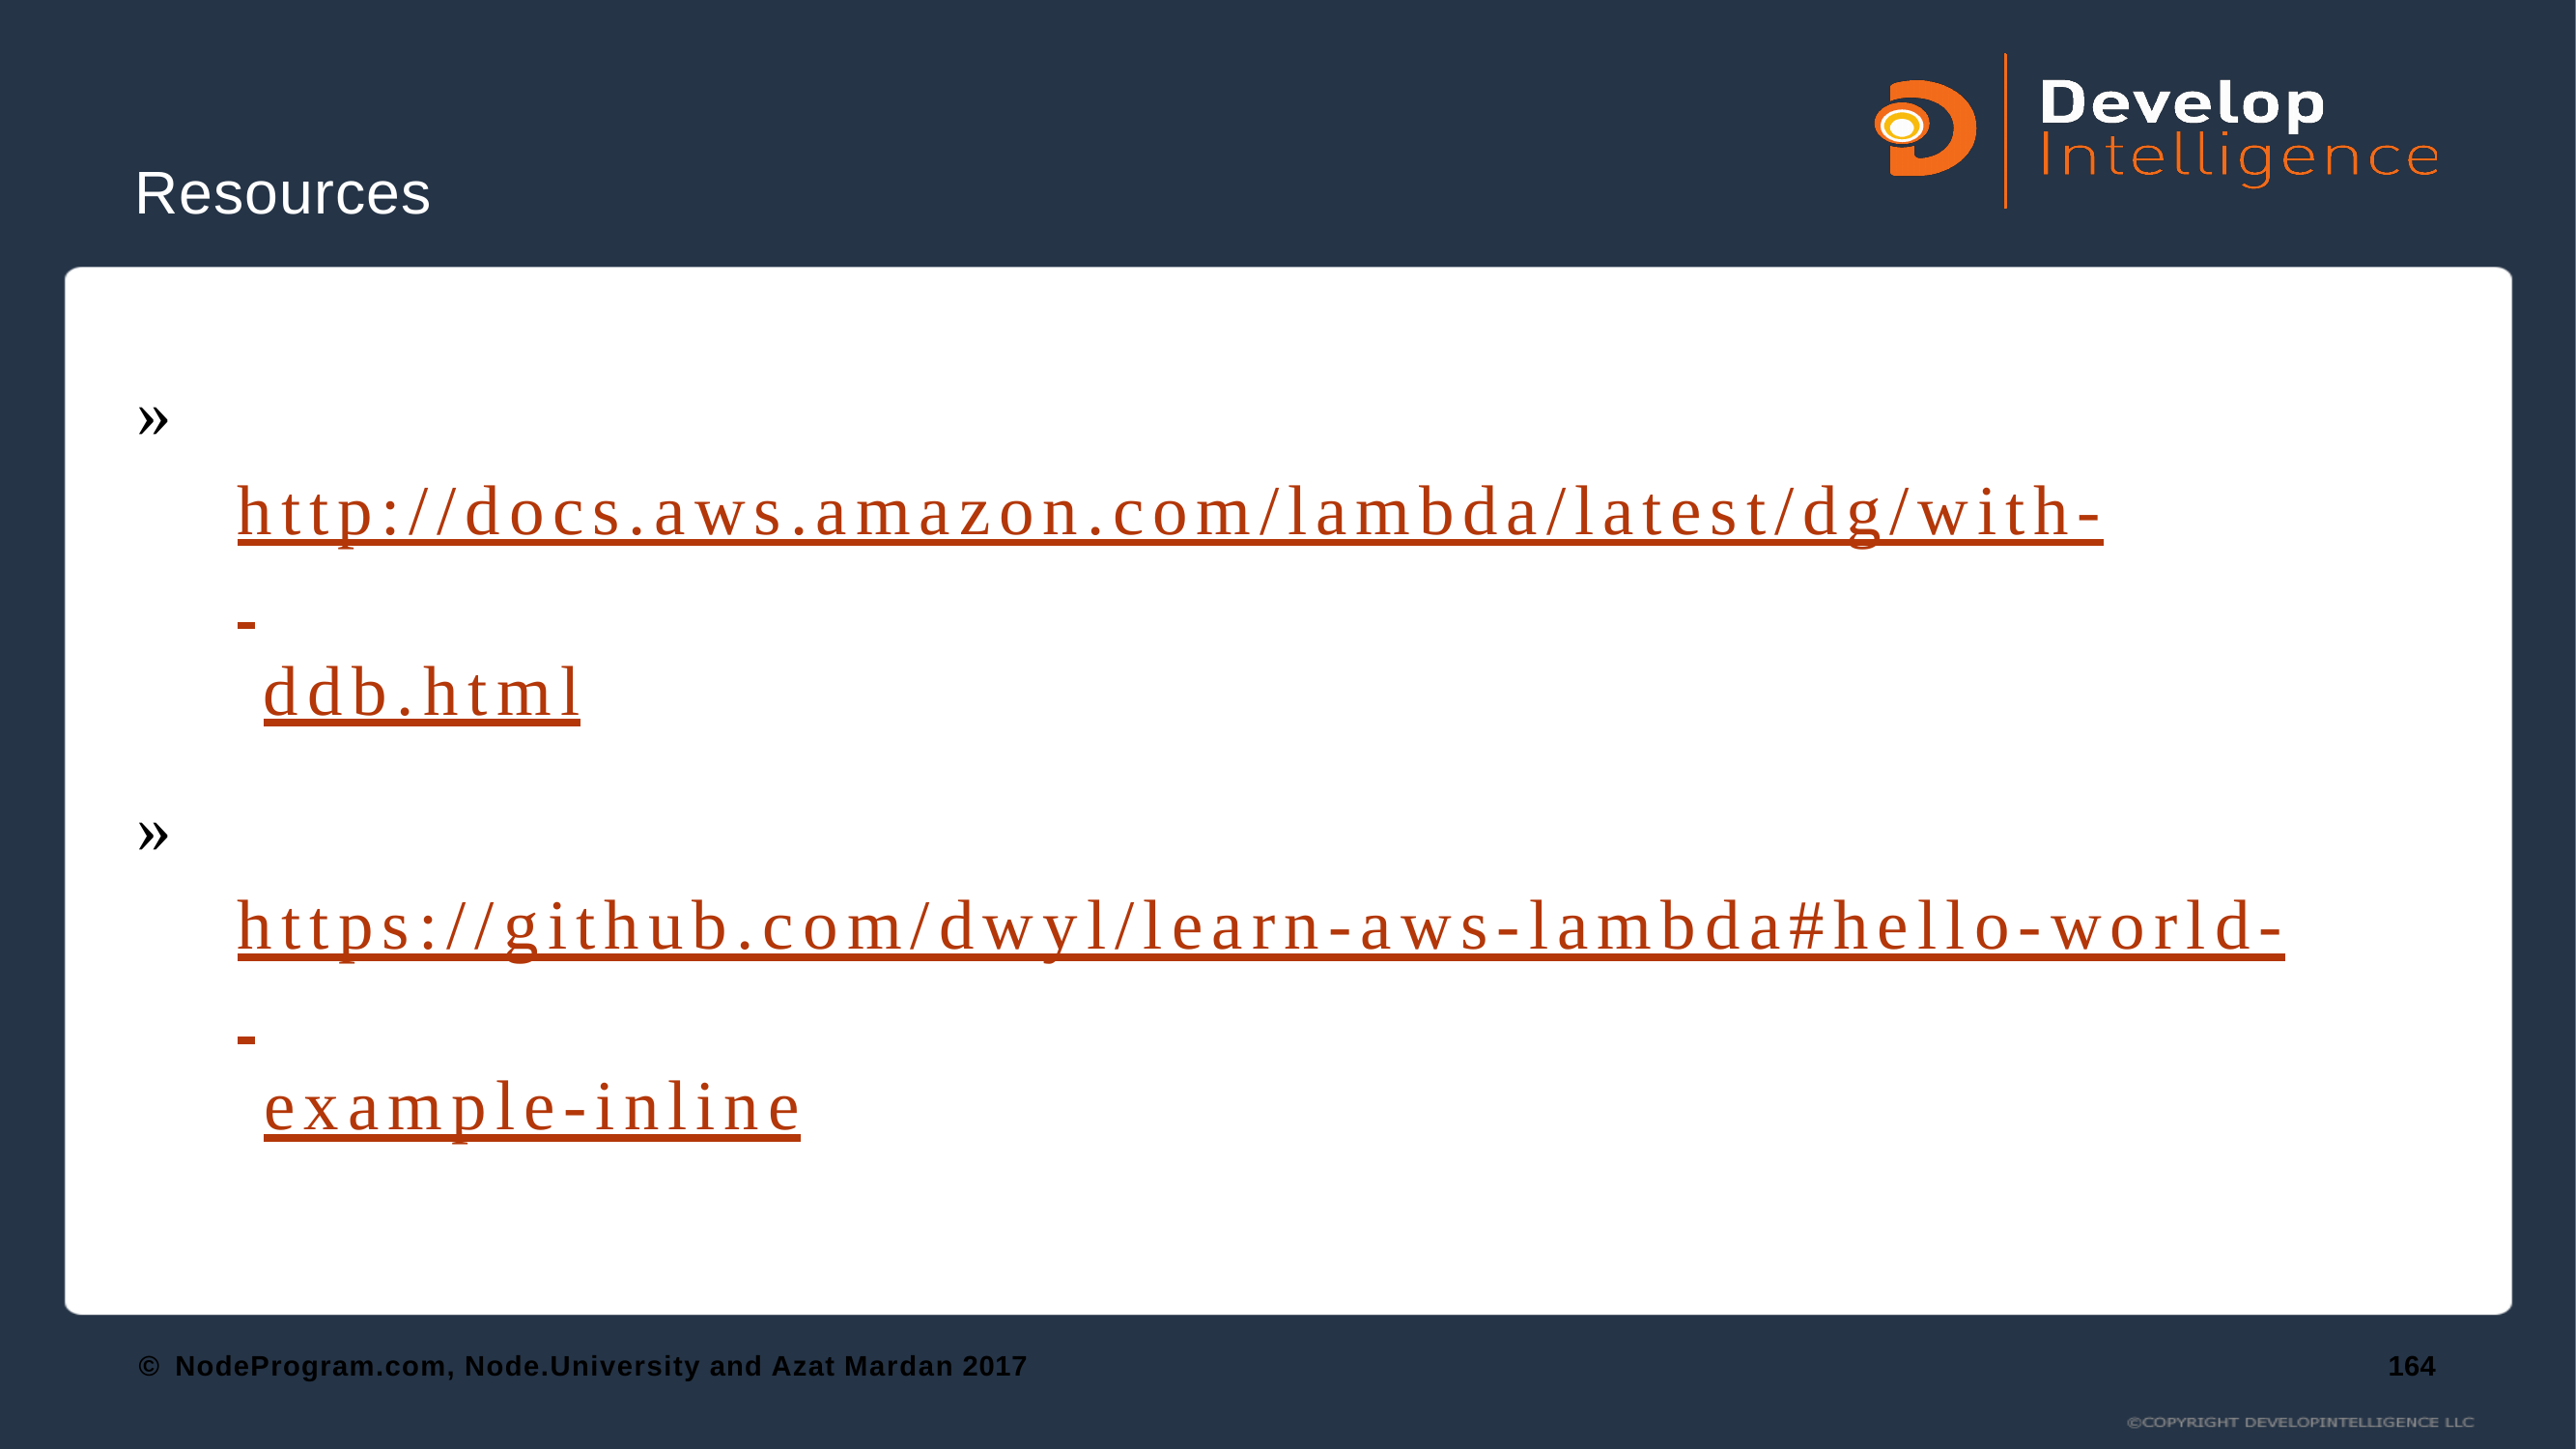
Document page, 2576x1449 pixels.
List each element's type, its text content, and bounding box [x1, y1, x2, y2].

text_box » http://docs.aws.amazon.com/lambda/latest/dg/with- ddb.html » https://github.com/dwyl/learn-aws-lambda#hello-world- example-inline [134, 352, 2308, 979]
title Resources [132, 67, 818, 312]
footer © NodeProgram.com, Node.University and Azat Mardan 2017 [136, 1347, 1034, 1449]
picture [0, 0, 2576, 1449]
text_box 164 [2384, 1347, 2441, 1382]
